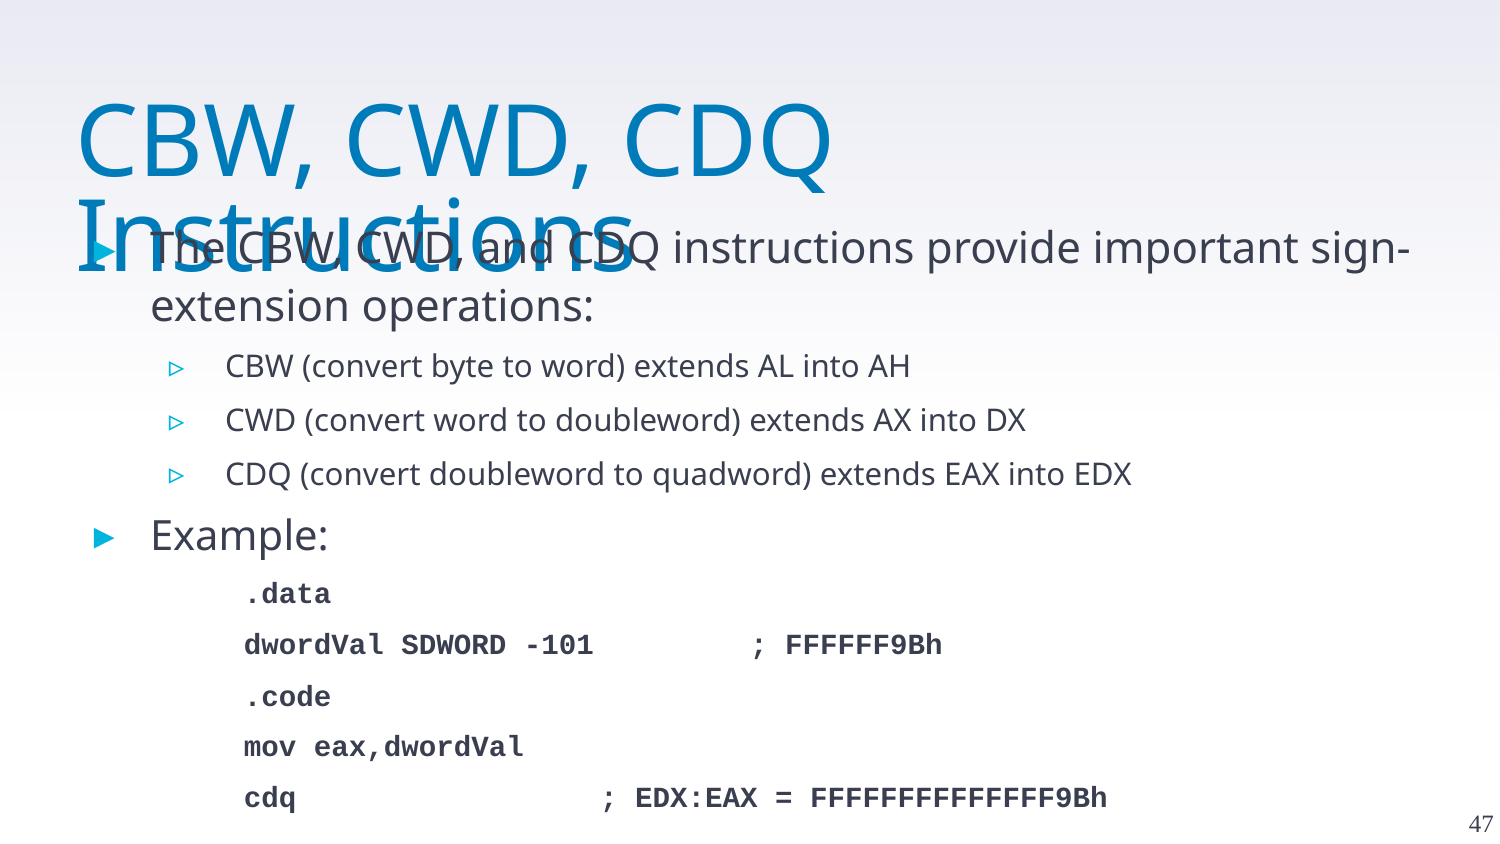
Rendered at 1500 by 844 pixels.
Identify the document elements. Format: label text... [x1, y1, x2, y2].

slide_number 47 [1418, 760, 1494, 838]
list The CBW, CWD, and CDQ instructions provide important sign-extension operations: CBW (convert byte to word) extends AL into AH CWD (convert word to doubleword) extends AX into DX CDQ (convert doubleword to quadword) extends EAX into EDX Example: .data dwordVal SDWORD -101 ; FFFFFF9Bh .code mov eax,dwordVal cdq ; EDX:EAX = FFFFFFFFFFFFFF9Bh [75, 214, 1454, 655]
title CBW, CWD, CDQ Instructions [75, 99, 1419, 214]
